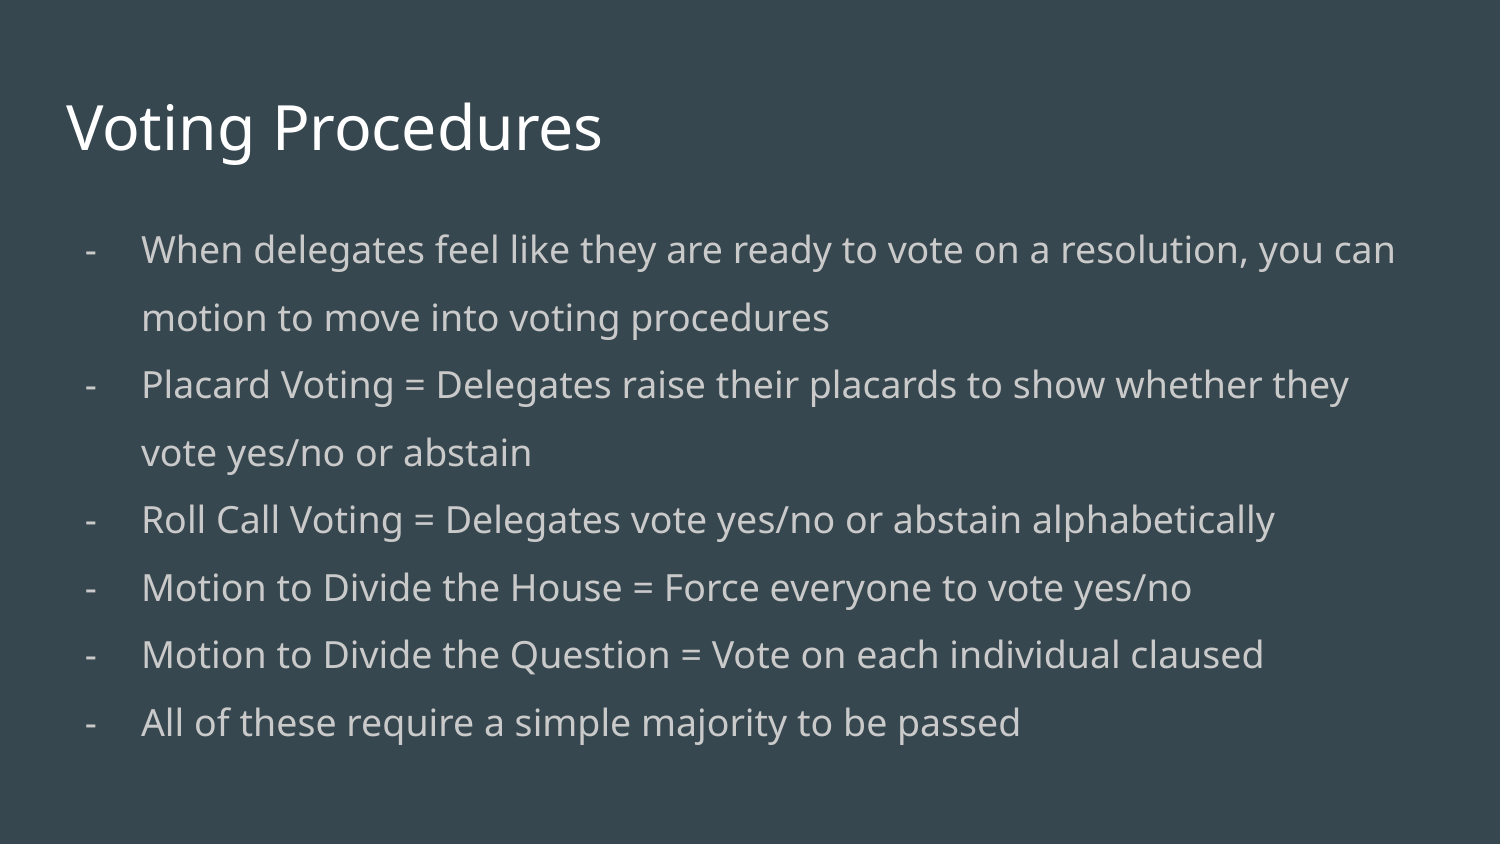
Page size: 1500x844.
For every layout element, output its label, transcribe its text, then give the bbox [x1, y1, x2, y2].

list When delegates feel like they are ready to vote on a resolution, you can motion to move into voting procedures Placard Voting = Delegates raise their placards to show whether they vote yes/no or abstain Roll Call Voting = Delegates vote yes/no or abstain alphabetically Motion to Divide the House = Force everyone to vote yes/no Motion to Divide the Question = Vote on each individual claused All of these require a simple majority to be passed [51, 189, 1449, 750]
title Voting Procedures [51, 72, 1449, 167]
